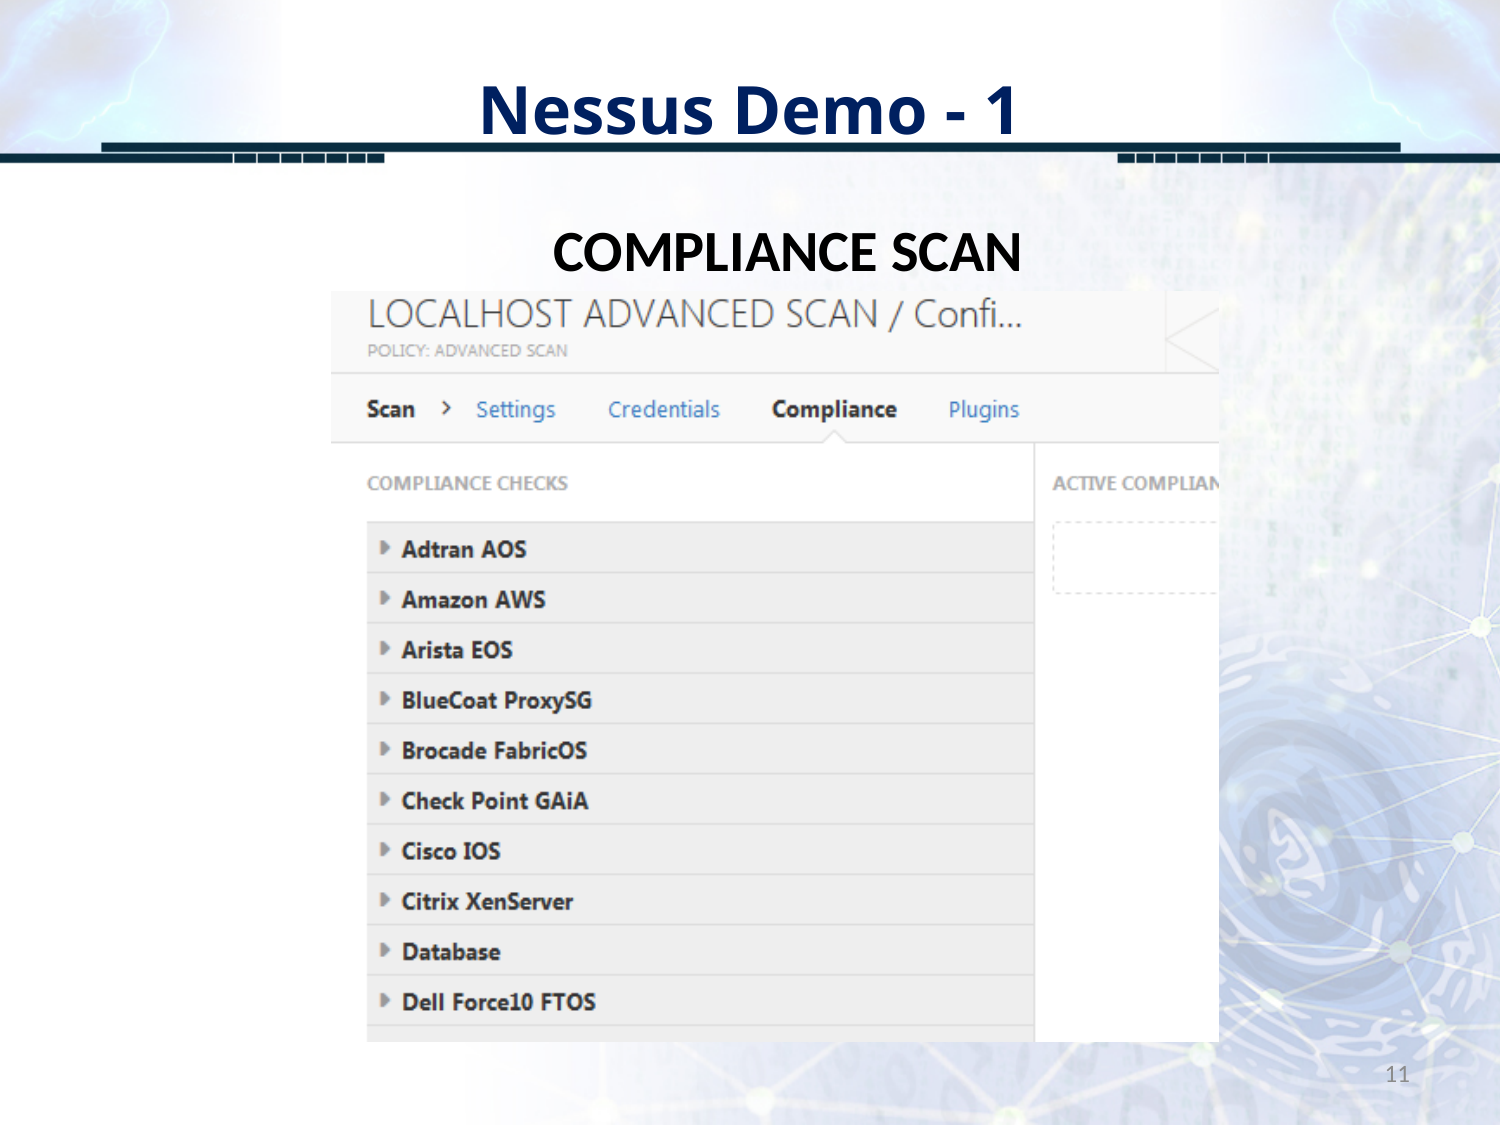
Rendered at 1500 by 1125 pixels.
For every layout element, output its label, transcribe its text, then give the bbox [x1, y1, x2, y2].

picture [0, 0, 1500, 1125]
title Nessus Demo - 1 [75, 34, 1425, 182]
slide_number 11 [1074, 1042, 1425, 1103]
text_box COMPLIANCE SCAN [538, 206, 1039, 290]
